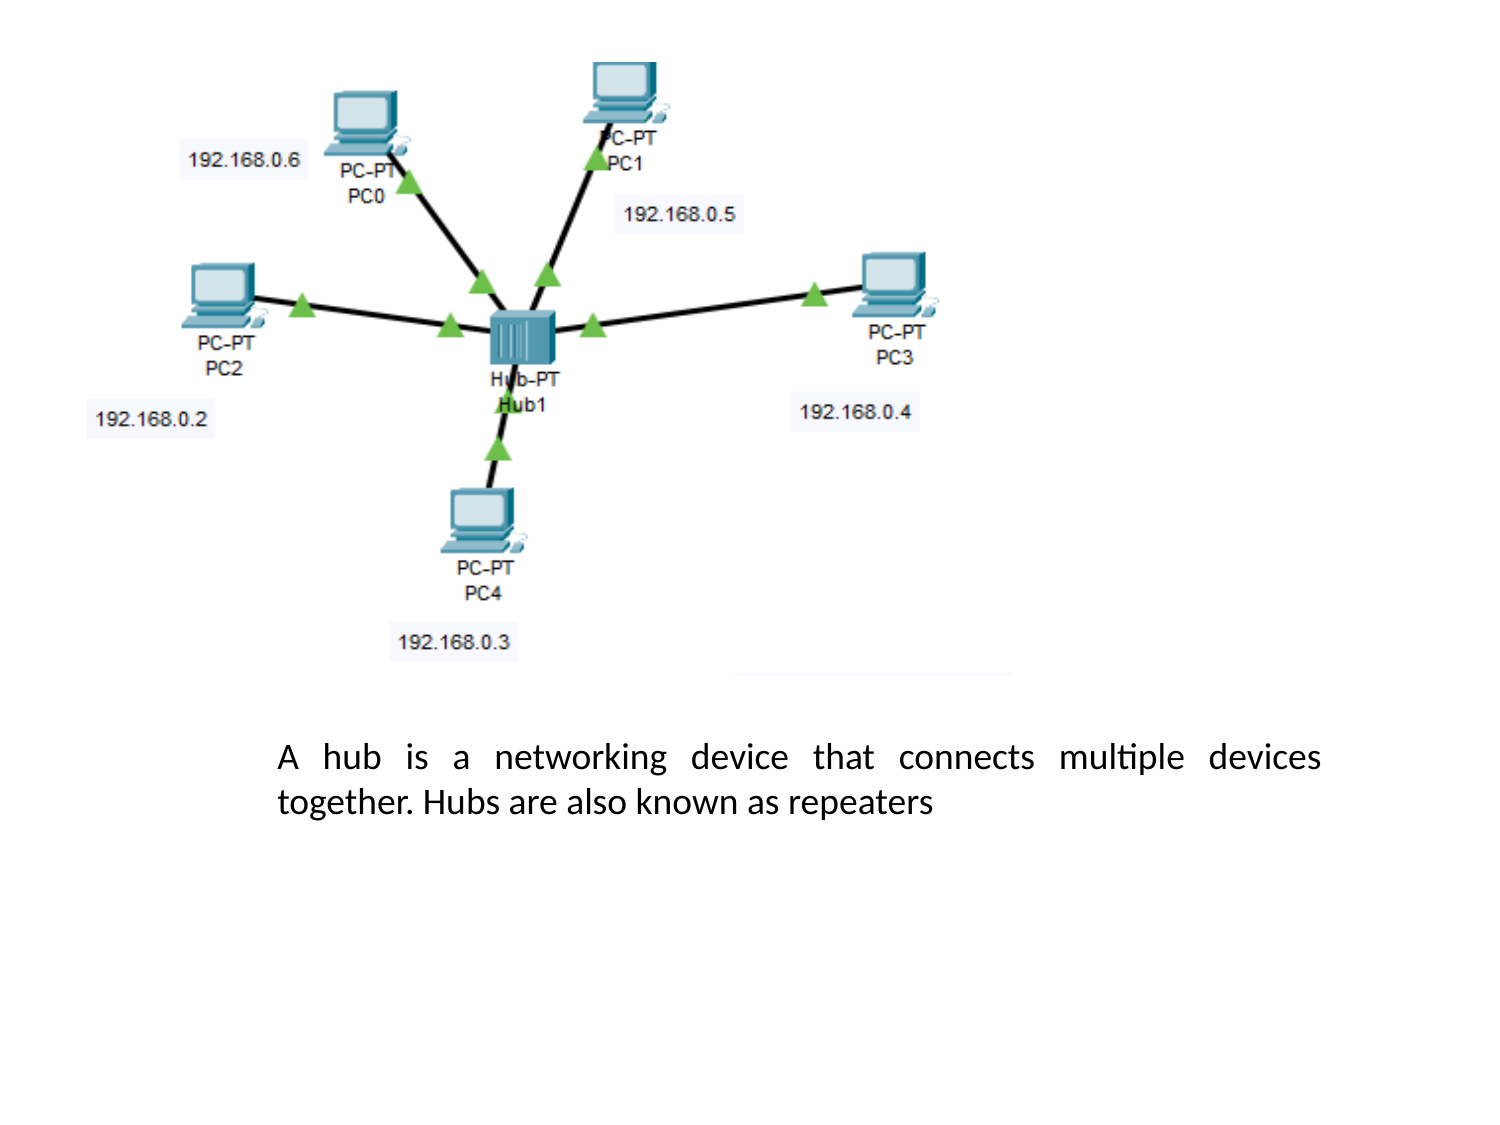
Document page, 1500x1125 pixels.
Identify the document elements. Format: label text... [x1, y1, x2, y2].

picture [87, 62, 1013, 676]
text_box A hub is a networking device that connects multiple devices together. Hubs are also known as repeaters [262, 724, 1338, 830]
